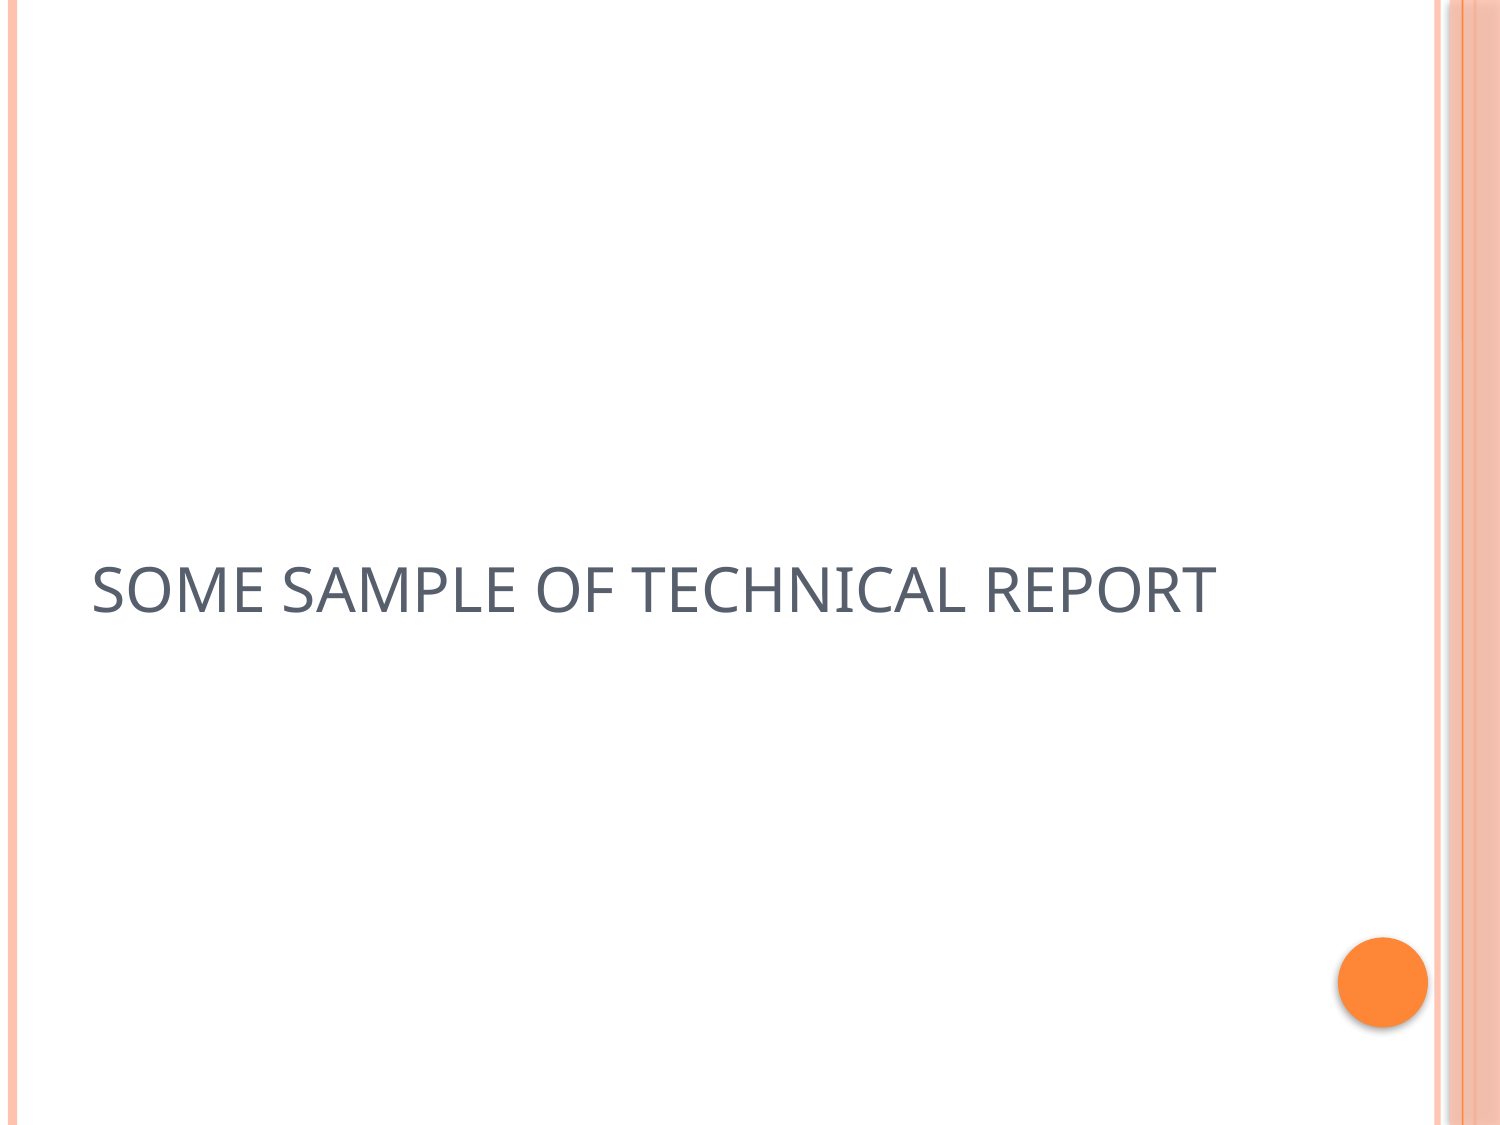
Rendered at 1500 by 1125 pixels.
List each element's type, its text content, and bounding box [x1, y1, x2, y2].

title Some Sample of Technical Report [76, 444, 1427, 632]
